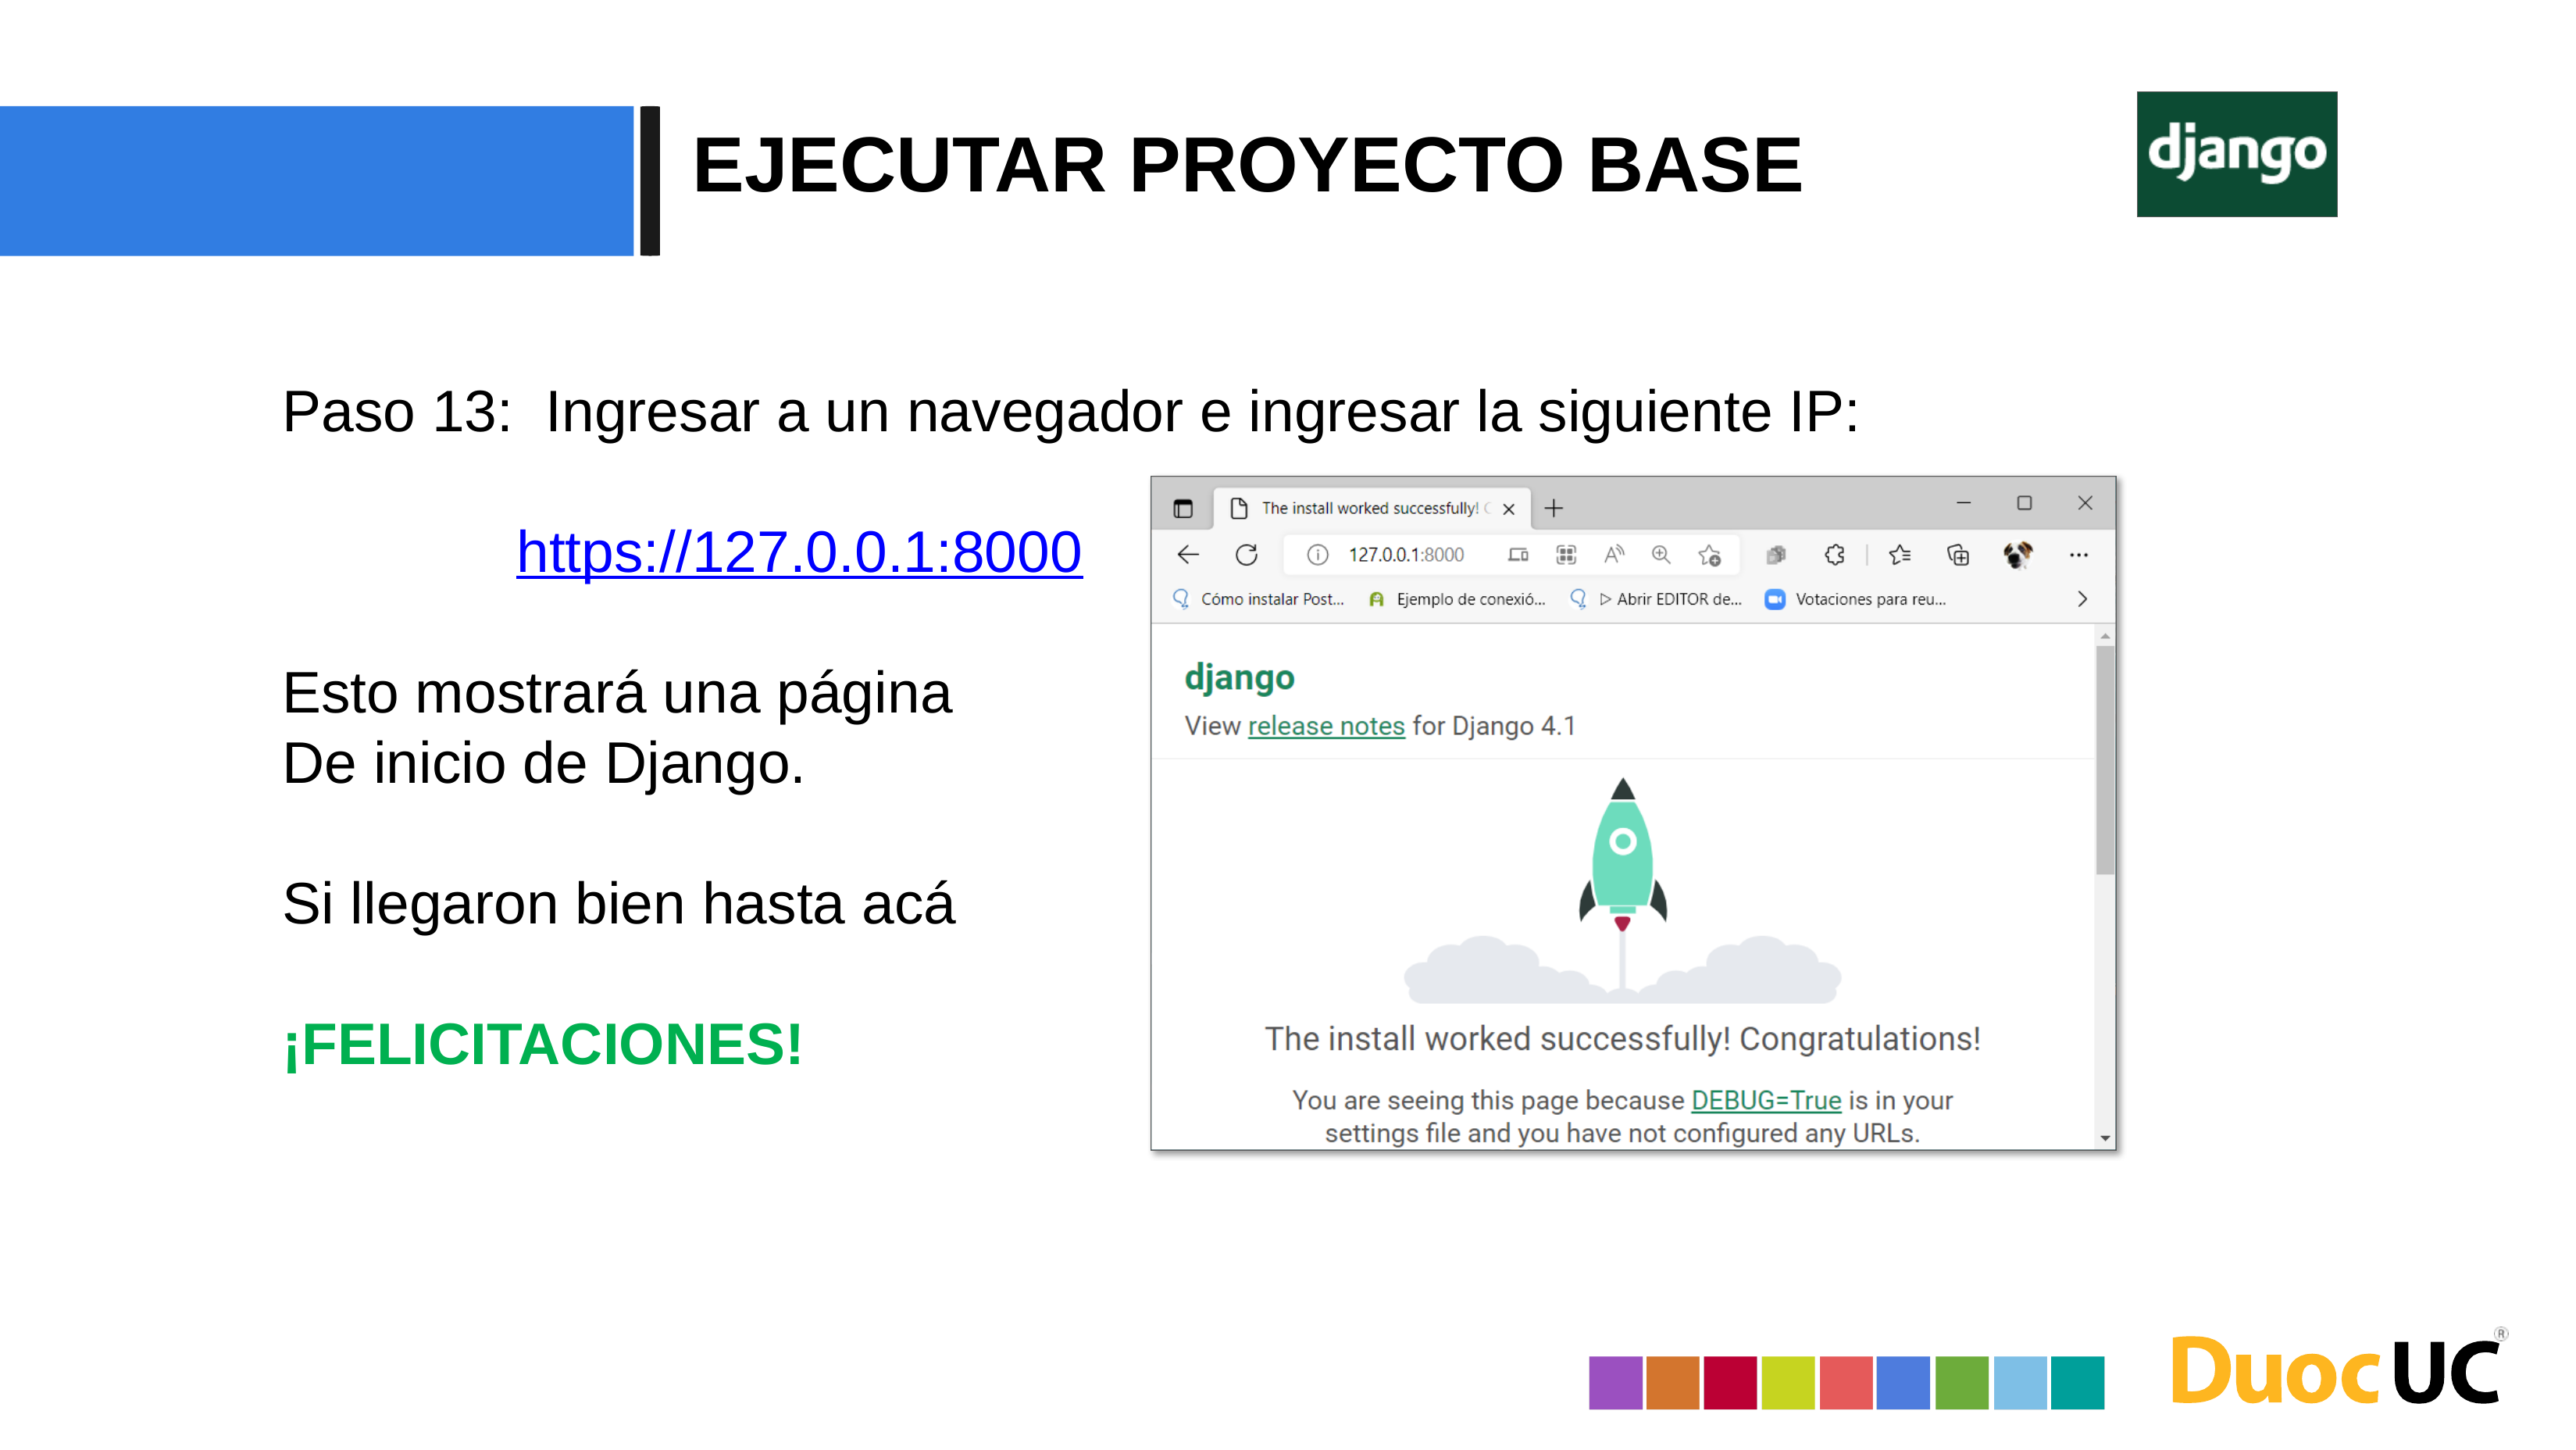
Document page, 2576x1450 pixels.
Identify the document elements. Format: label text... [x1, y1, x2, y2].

picture [1579, 1327, 2121, 1434]
list EJECUTAR PROYECTO BASE [692, 113, 1982, 209]
picture [1151, 476, 2117, 1151]
list Paso 13: Ingresar a un navegador e ingresar la siguiente IP: https://127.0.0.1:8000 Esto mostrará una página De inicio de Django. Si llegaron bien hasta acá ¡FELICITACIONES! [282, 373, 2255, 1155]
picture [2137, 91, 2338, 217]
picture [2494, 1327, 2509, 1341]
